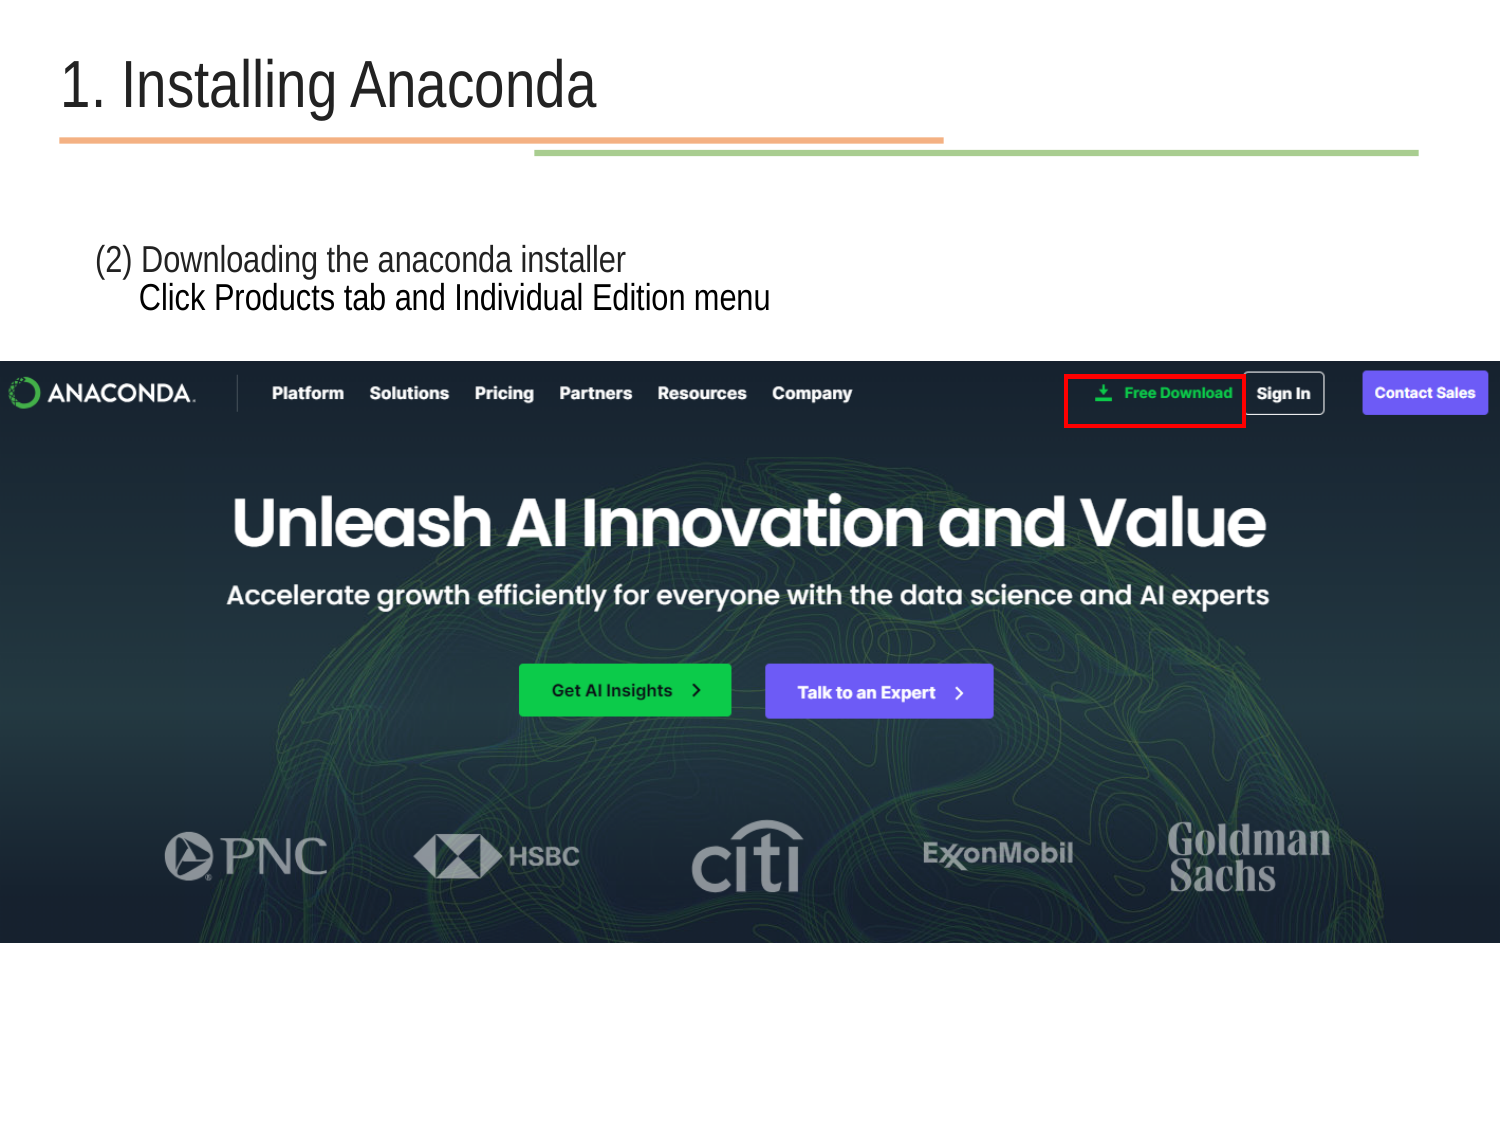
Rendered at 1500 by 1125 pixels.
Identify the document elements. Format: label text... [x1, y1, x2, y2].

text_box 1. Installing Anaconda [45, 33, 613, 129]
text_box Click Products tab and Individual Edition menu [124, 265, 944, 361]
picture [0, 361, 1500, 943]
text_box (2) Downloading the anaconda installer [80, 182, 642, 361]
